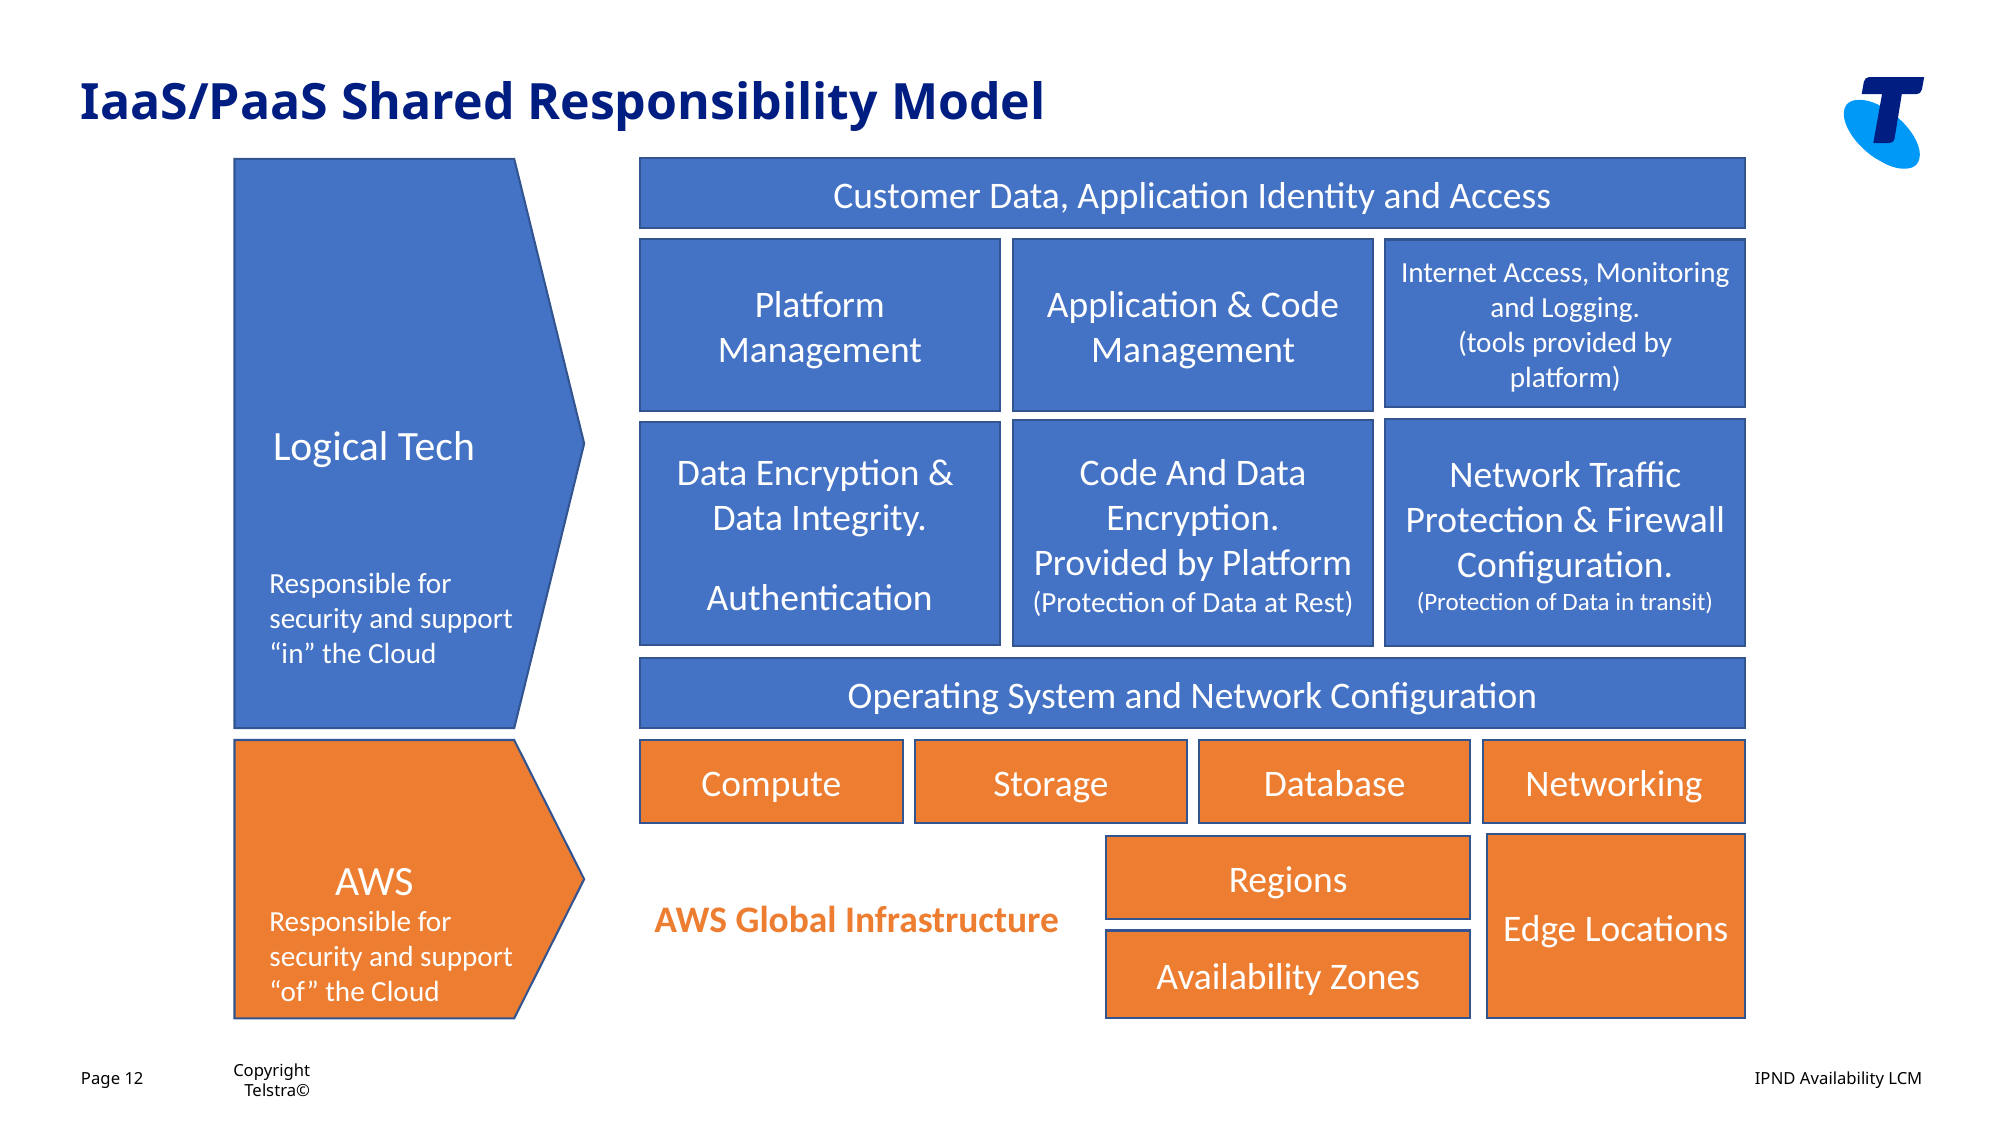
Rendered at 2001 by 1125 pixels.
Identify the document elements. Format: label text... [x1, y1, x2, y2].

text_box Responsible for security and support “in” the Cloud [254, 556, 532, 677]
slide_number Page 12 [80, 1069, 145, 1090]
text_box AWS [234, 740, 585, 1019]
text_box Internet Access, Monitoring and Logging. (tools provided by platform) [1385, 239, 1746, 408]
text_box Operating System and Network Configuration [639, 657, 1746, 729]
text_box Edge Locations [1486, 833, 1746, 1019]
text_box Networking [1482, 739, 1746, 823]
text_box Responsible for security and support “of” the Cloud [254, 895, 537, 1015]
text_box Storage [915, 739, 1187, 823]
text_box Network Traffic Protection & Firewall Configuration. (Protection of Data in transit) [1385, 419, 1746, 647]
text_box Logical Tech [234, 158, 585, 729]
text_box Regions [1105, 835, 1471, 919]
text_box Customer Data, Application Identity and Access [639, 158, 1746, 229]
text_box Application & Code Management [1013, 239, 1374, 411]
text_box AWS Global Infrastructure [639, 887, 1077, 948]
slide_number Copyright Telstra© [165, 1069, 311, 1090]
text_box Data Encryption & Data Integrity. Authentication [639, 421, 1000, 646]
list IaaS/PaaS Shared Responsibility Model [80, 78, 1766, 131]
footer IPND Availability LCM [1214, 1069, 1923, 1090]
text_box Availability Zones [1105, 930, 1471, 1019]
text_box Database [1199, 739, 1471, 823]
text_box Compute [639, 739, 903, 823]
text_box Platform Management [639, 239, 1000, 411]
text_box Code And Data Encryption. Provided by Platform (Protection of Data at Rest) [1013, 420, 1374, 647]
